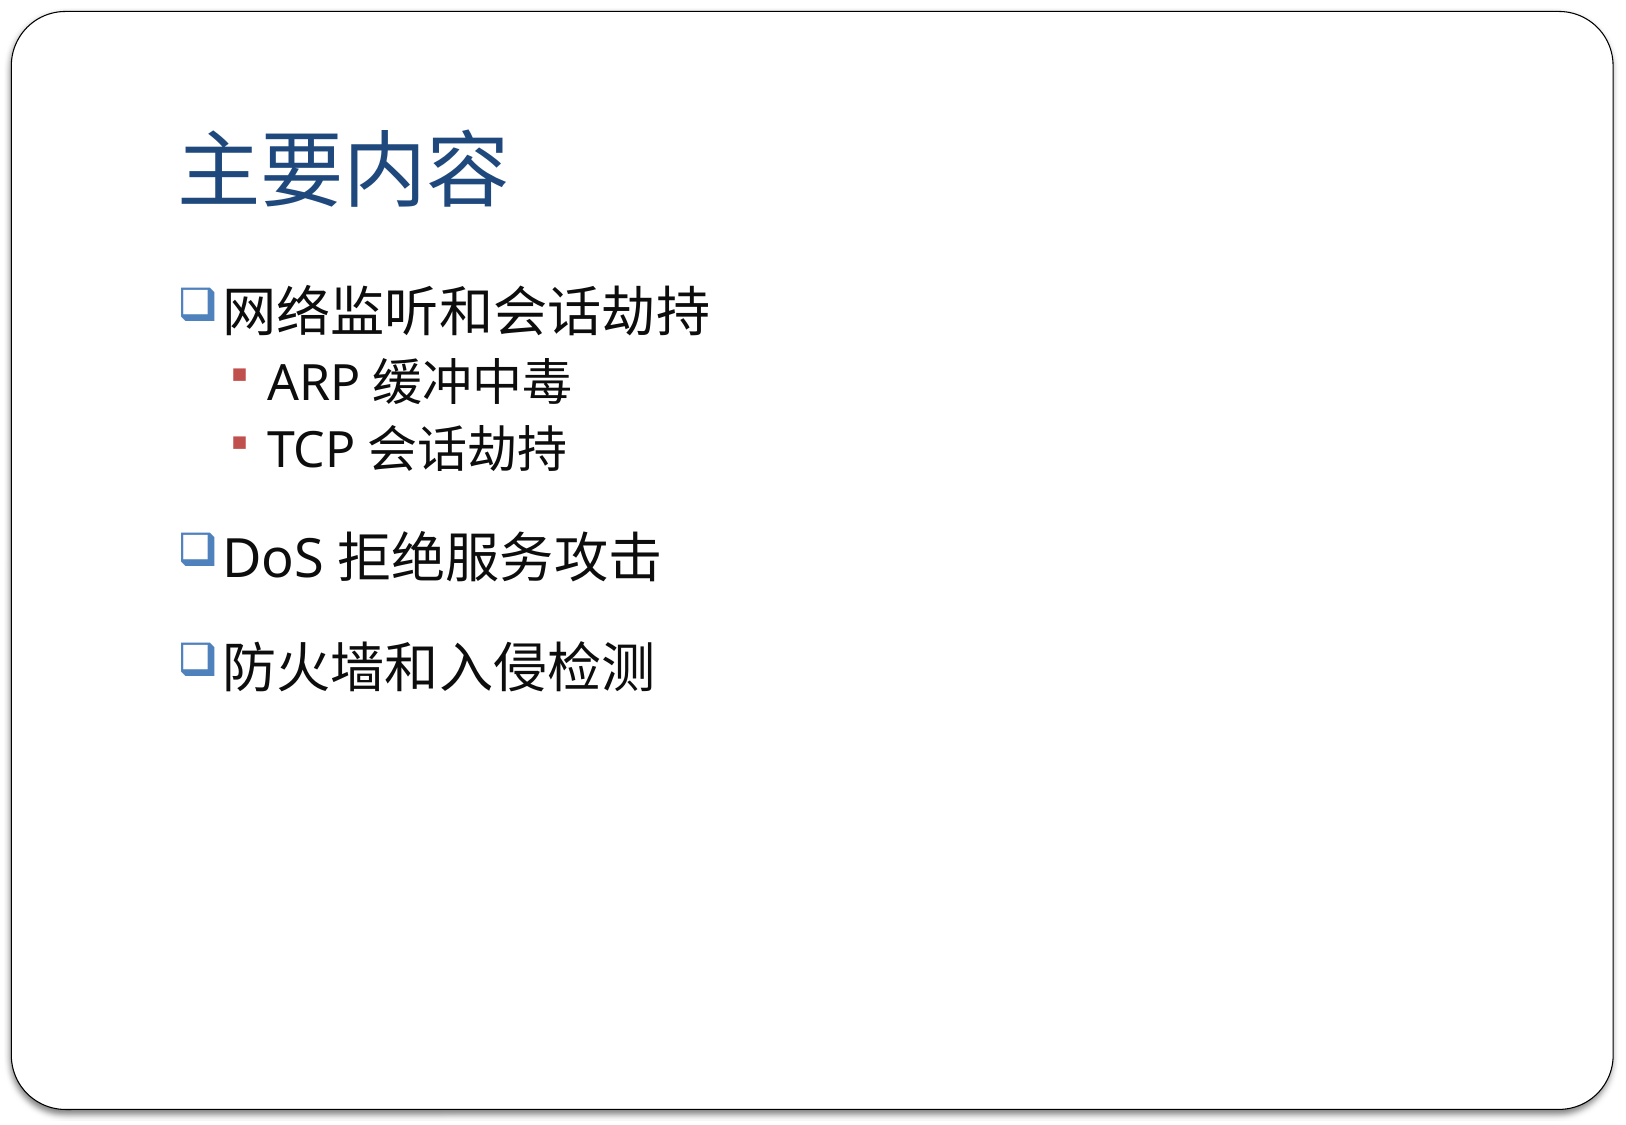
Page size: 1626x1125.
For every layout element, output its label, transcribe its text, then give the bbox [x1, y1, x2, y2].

title 主要内容 [162, 45, 1544, 233]
list 网络监听和会话劫持 ARP缓冲中毒 TCP会话劫持 DoS拒绝服务攻击 防火墙和入侵检测 [162, 237, 1544, 988]
